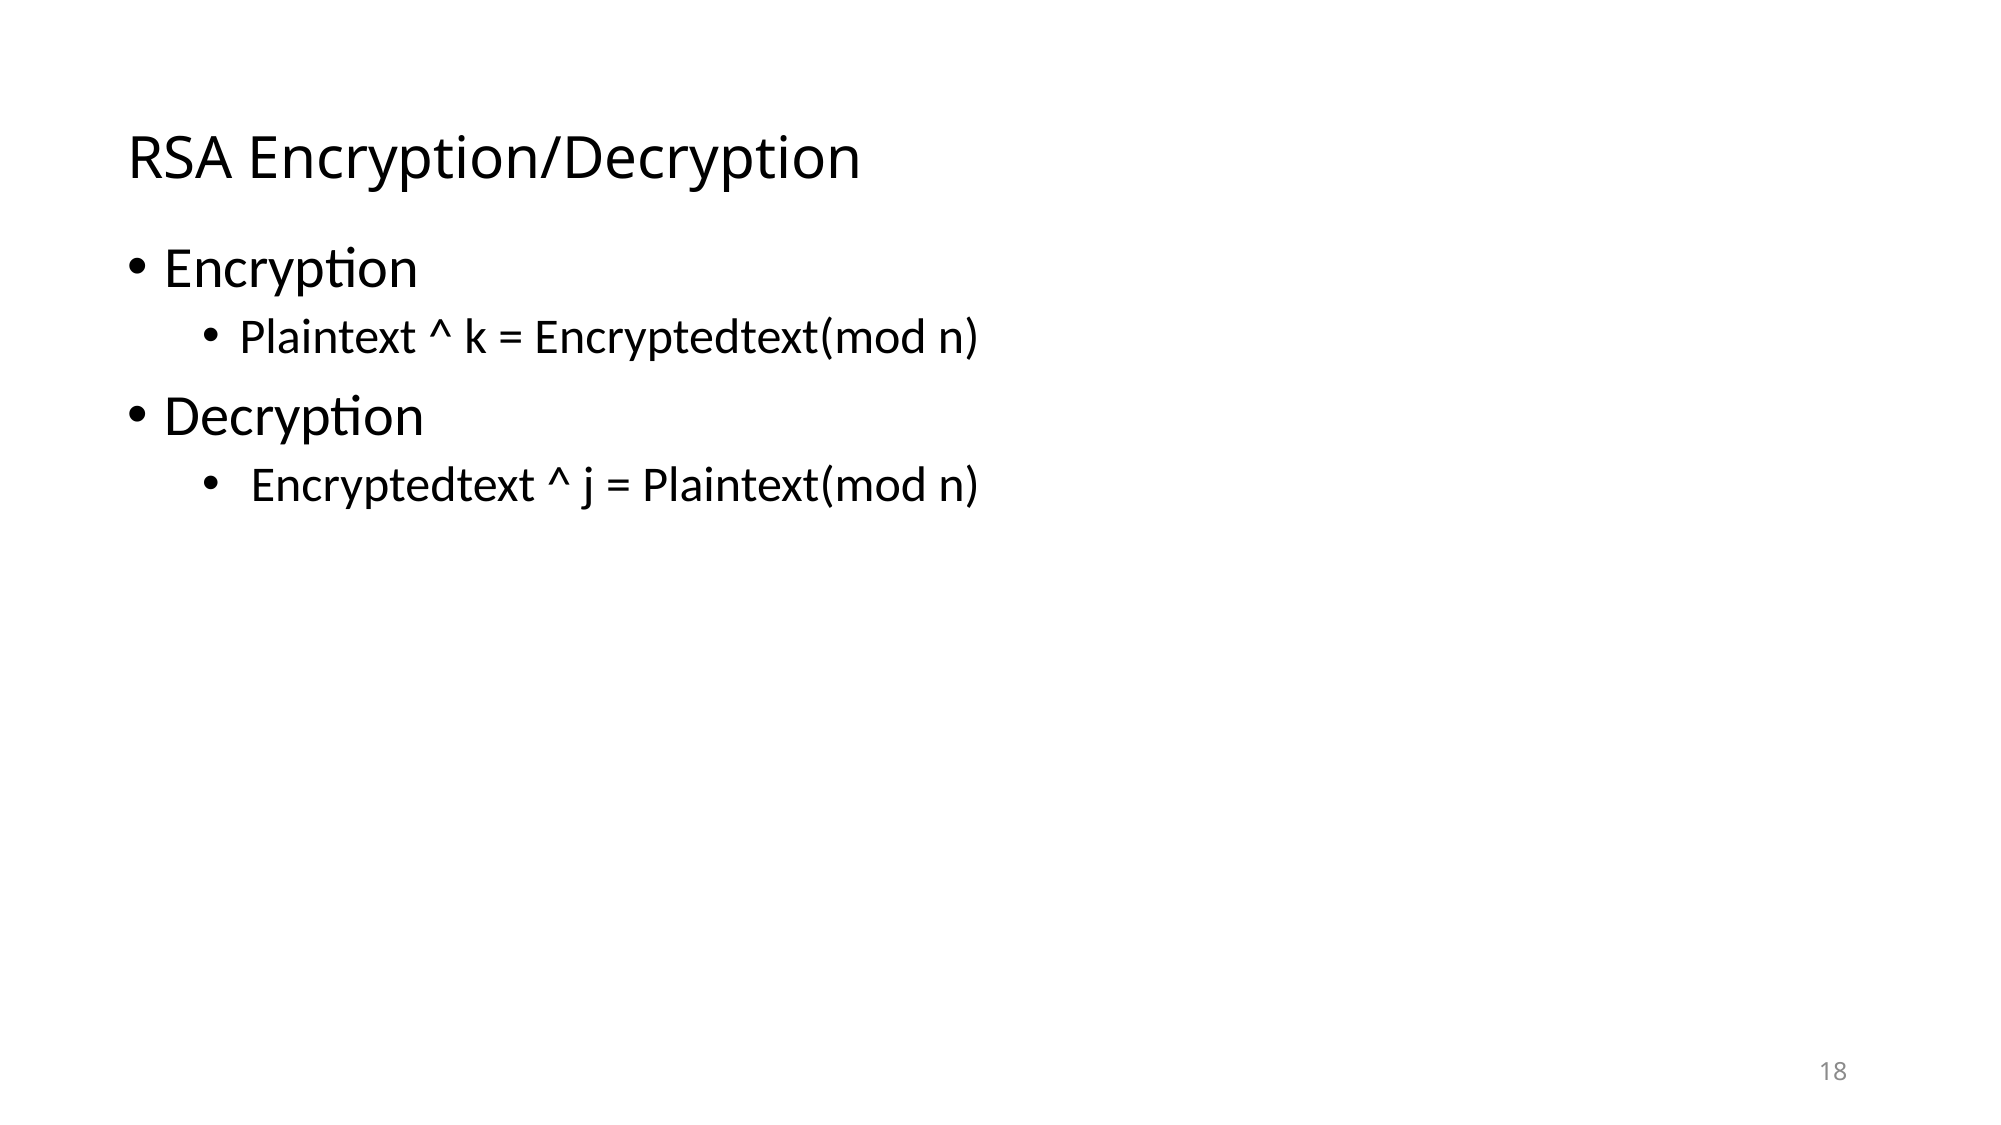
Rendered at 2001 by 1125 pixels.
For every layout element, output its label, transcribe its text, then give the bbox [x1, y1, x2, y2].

title RSA Encryption/Decryption [112, 54, 1310, 229]
slide_number 18 [1412, 1042, 1863, 1103]
list Encryption Plaintext ^ k = Encryptedtext(mod n) Decryption Encryptedtext ^ j = Plaintext(mod n) [112, 229, 1916, 1073]
